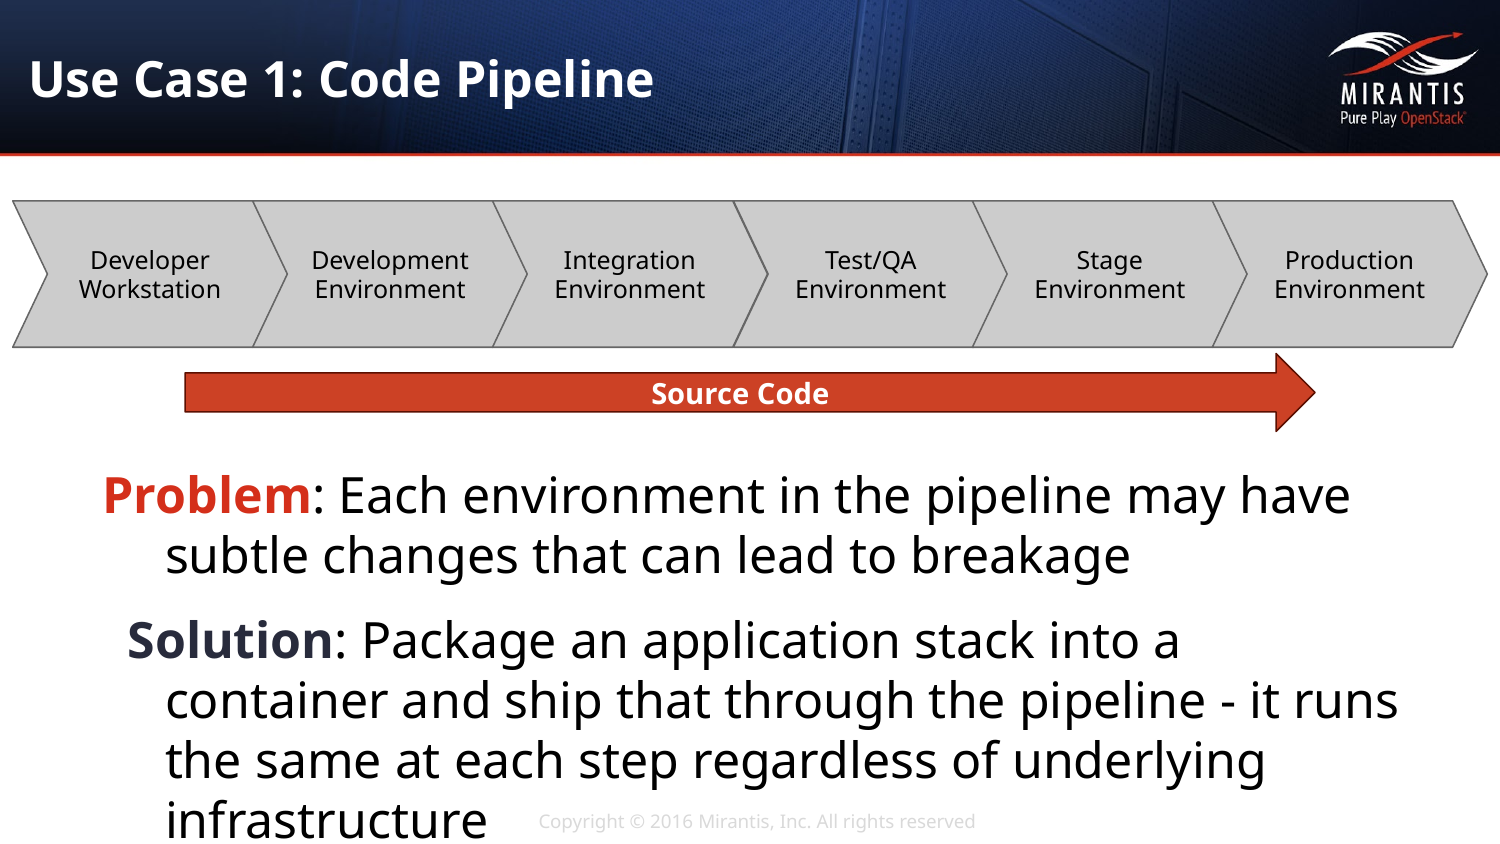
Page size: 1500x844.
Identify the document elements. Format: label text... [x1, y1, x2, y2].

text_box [12, 200, 1488, 348]
text_box Source Code [185, 356, 1316, 432]
list Problem: Each environment in the pipeline may have subtle changes that can lead to breakage Solution: Package an application stack into a container and ship that through the pipeline - it runs the same at each step regardless of underlying infrastructure [75, 448, 1425, 808]
picture [0, 0, 1500, 844]
title Use Case 1: Code Pipeline [13, 0, 1332, 156]
